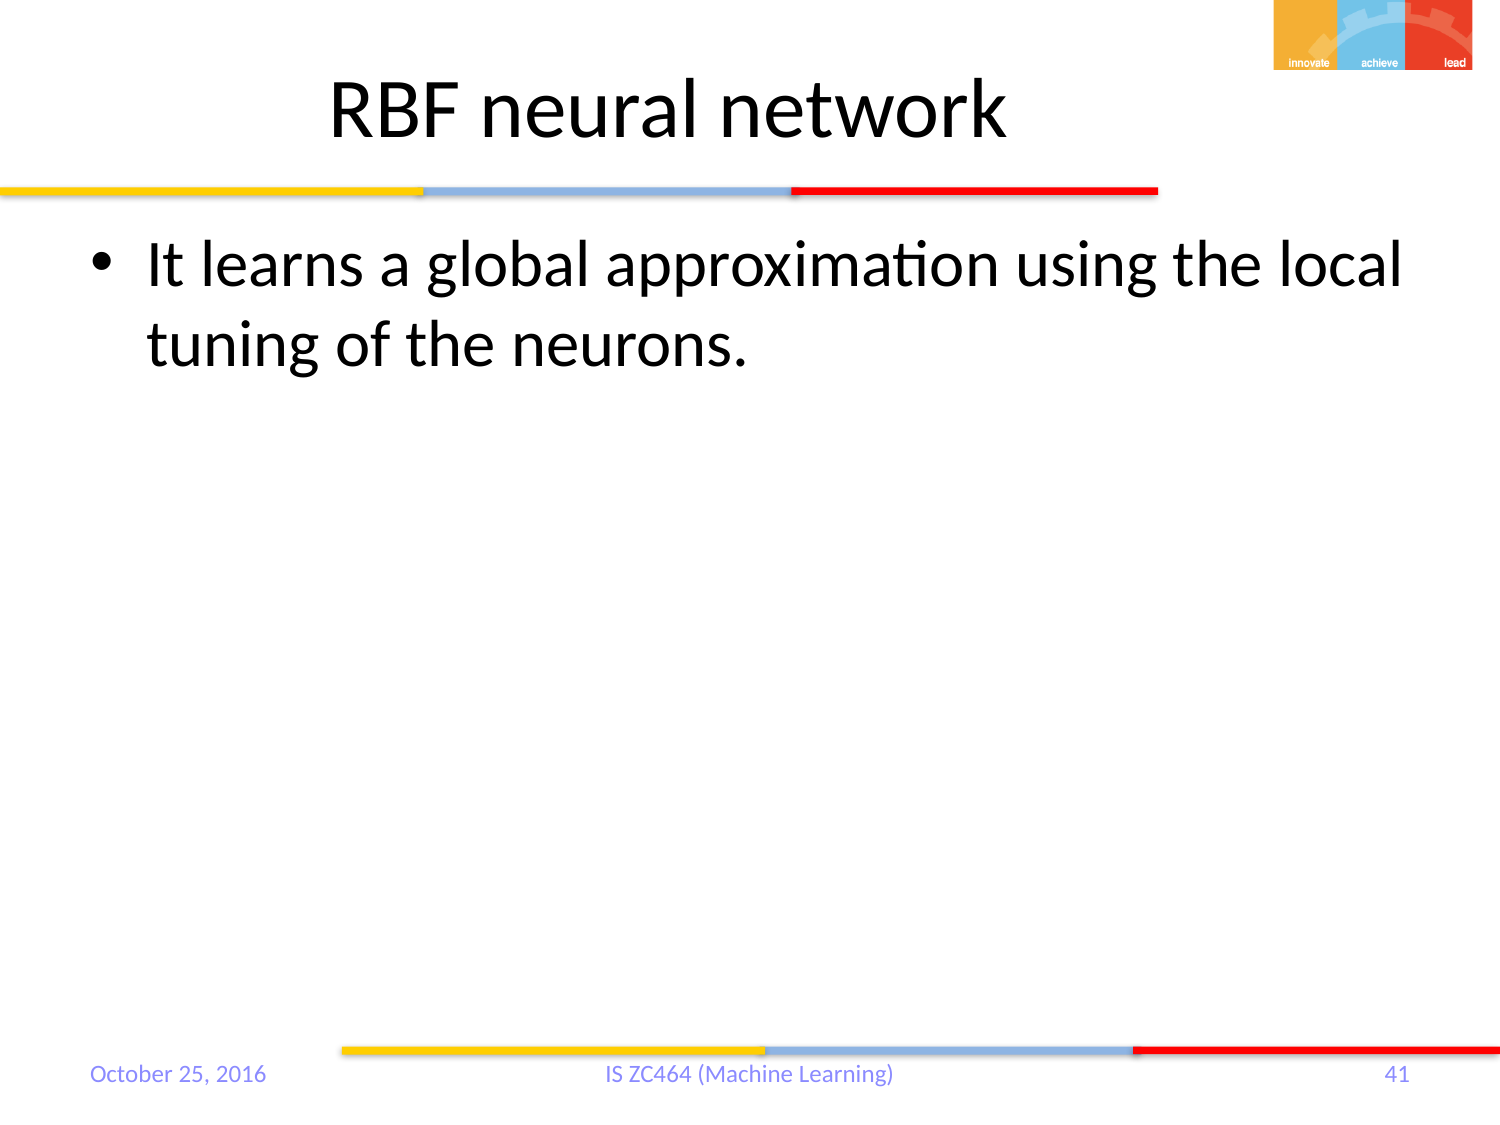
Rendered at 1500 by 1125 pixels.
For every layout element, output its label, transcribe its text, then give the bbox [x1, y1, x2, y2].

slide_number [75, 1042, 425, 1103]
footer IS ZC464 (Machine Learning) [512, 1042, 988, 1103]
slide_number 41 [1074, 1042, 1425, 1103]
list It learns a global approximation using the local tuning of the neurons. [75, 212, 1425, 1005]
picture [1273, 0, 1473, 70]
title RBF neural network [75, 45, 1263, 163]
